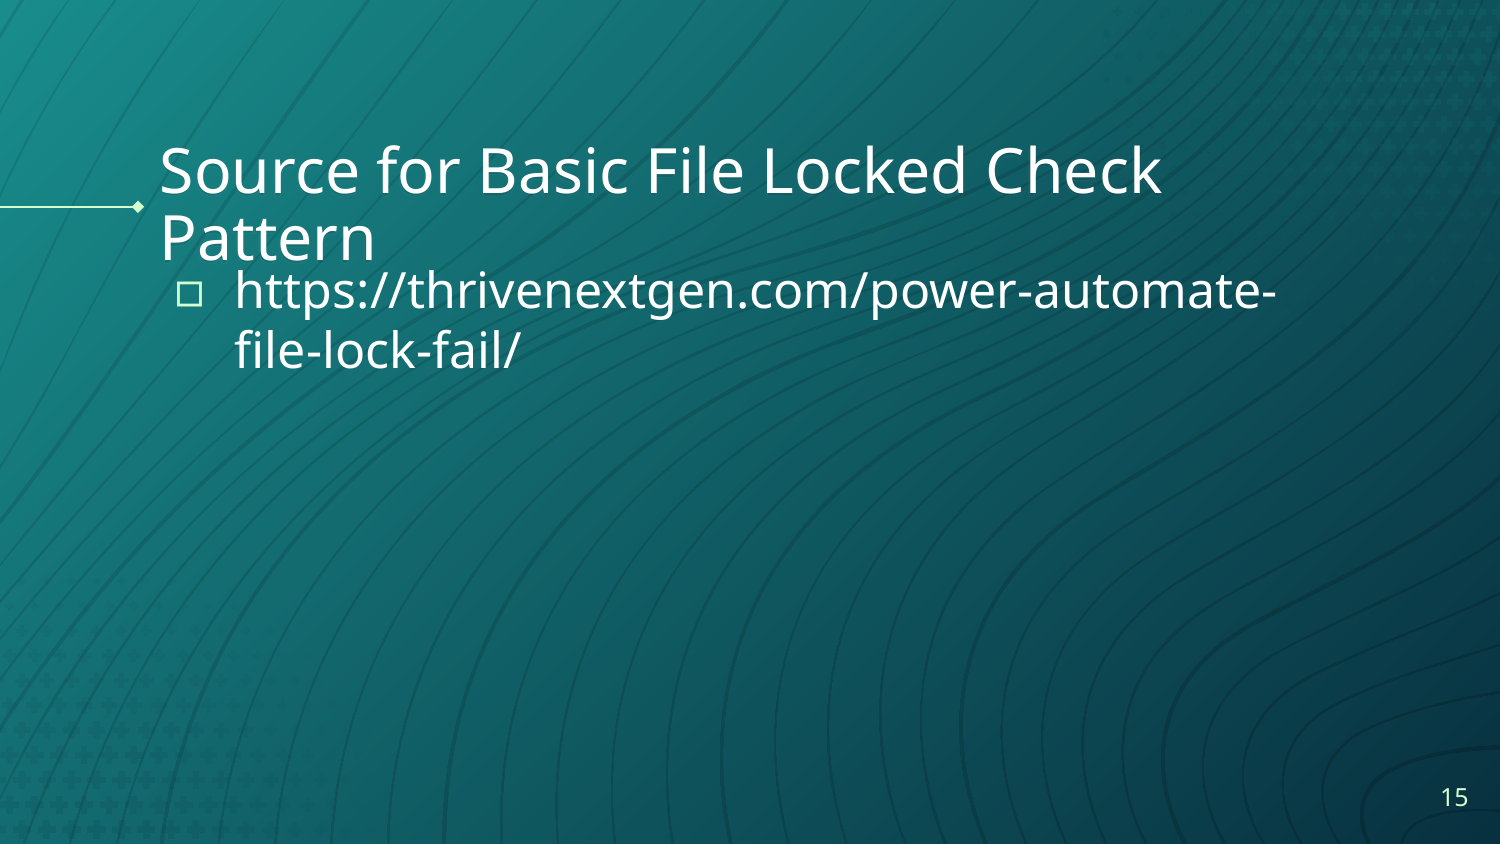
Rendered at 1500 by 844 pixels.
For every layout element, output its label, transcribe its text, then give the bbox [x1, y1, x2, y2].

title Source for Basic File Locked Check Pattern [159, 174, 1340, 240]
slide_number 15 [1378, 766, 1469, 832]
list https://thrivenextgen.com/power-automate-file-lock-fail/ [159, 258, 1340, 702]
